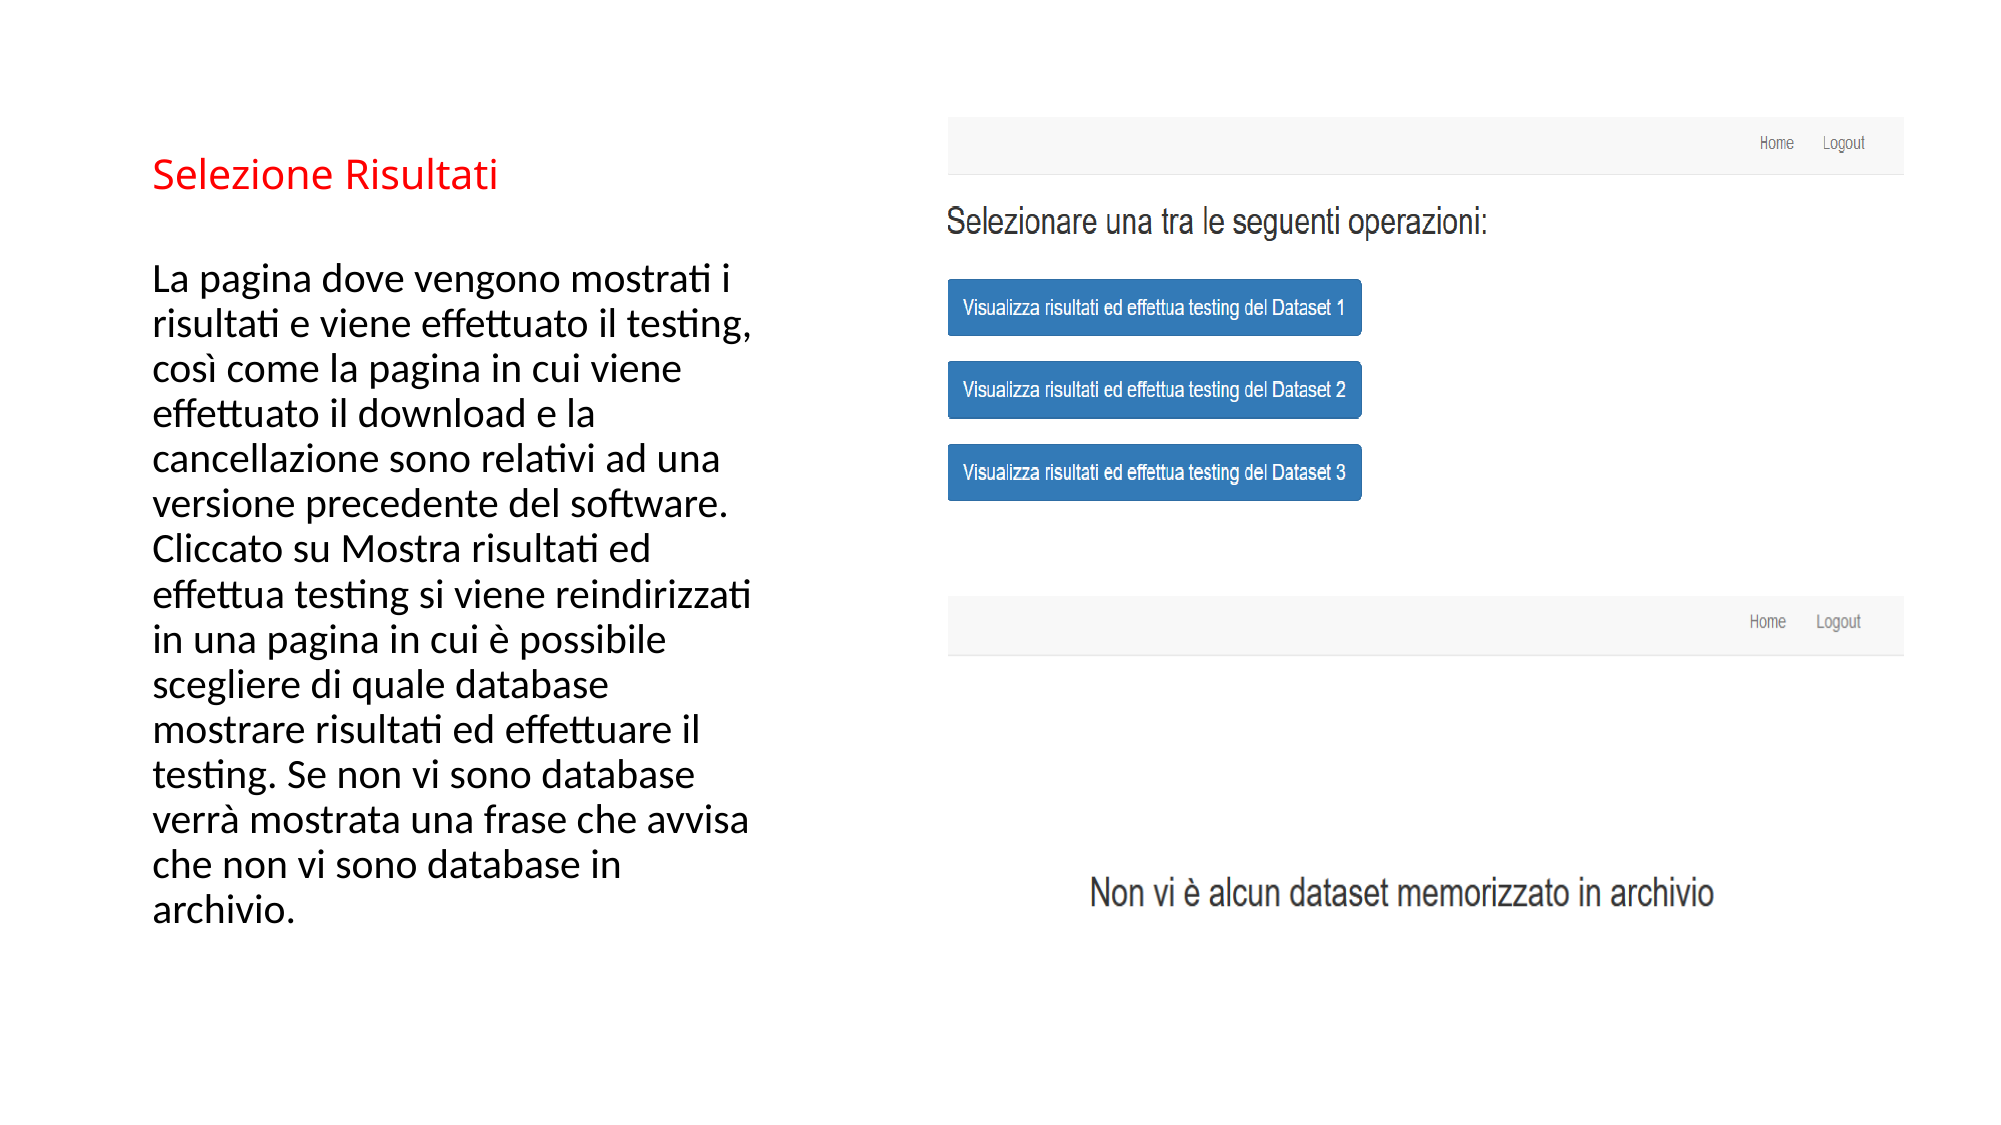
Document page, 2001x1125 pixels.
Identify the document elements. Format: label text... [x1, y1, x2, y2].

picture [948, 117, 1904, 529]
list La pagina dove vengono mostrati i risultati e viene effettuato il testing, così come la pagina in cui viene effettuato il download e la cancellazione sono relativi ad una versione precedente del software. Cliccato su Mostra risultati ed effettua testing si viene reindirizzati in una pagina in cui è possibile scegliere di quale database mostrare risultati ed effettuare il testing. Se non vi sono database verrà mostrata una frase che avvisa che non vi sono database in archivio. [137, 249, 783, 967]
picture [948, 596, 1904, 1008]
title Selezione Risultati [137, 117, 556, 207]
